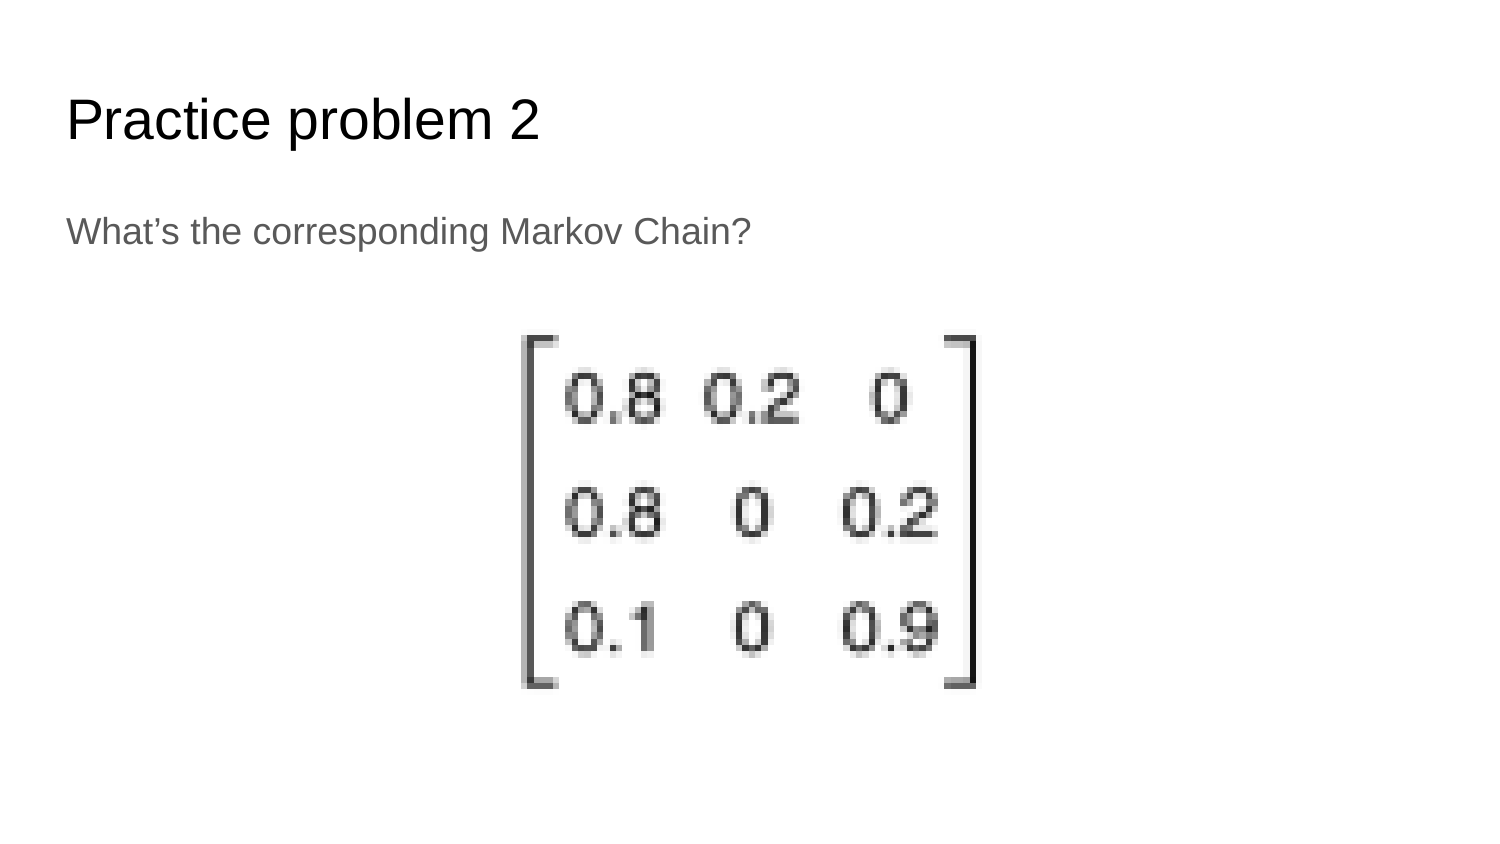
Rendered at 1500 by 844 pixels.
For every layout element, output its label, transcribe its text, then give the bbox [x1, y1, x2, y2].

picture [510, 295, 990, 737]
list What’s the corresponding Markov Chain? [51, 189, 1449, 274]
title Practice problem 2 [51, 72, 1449, 167]
